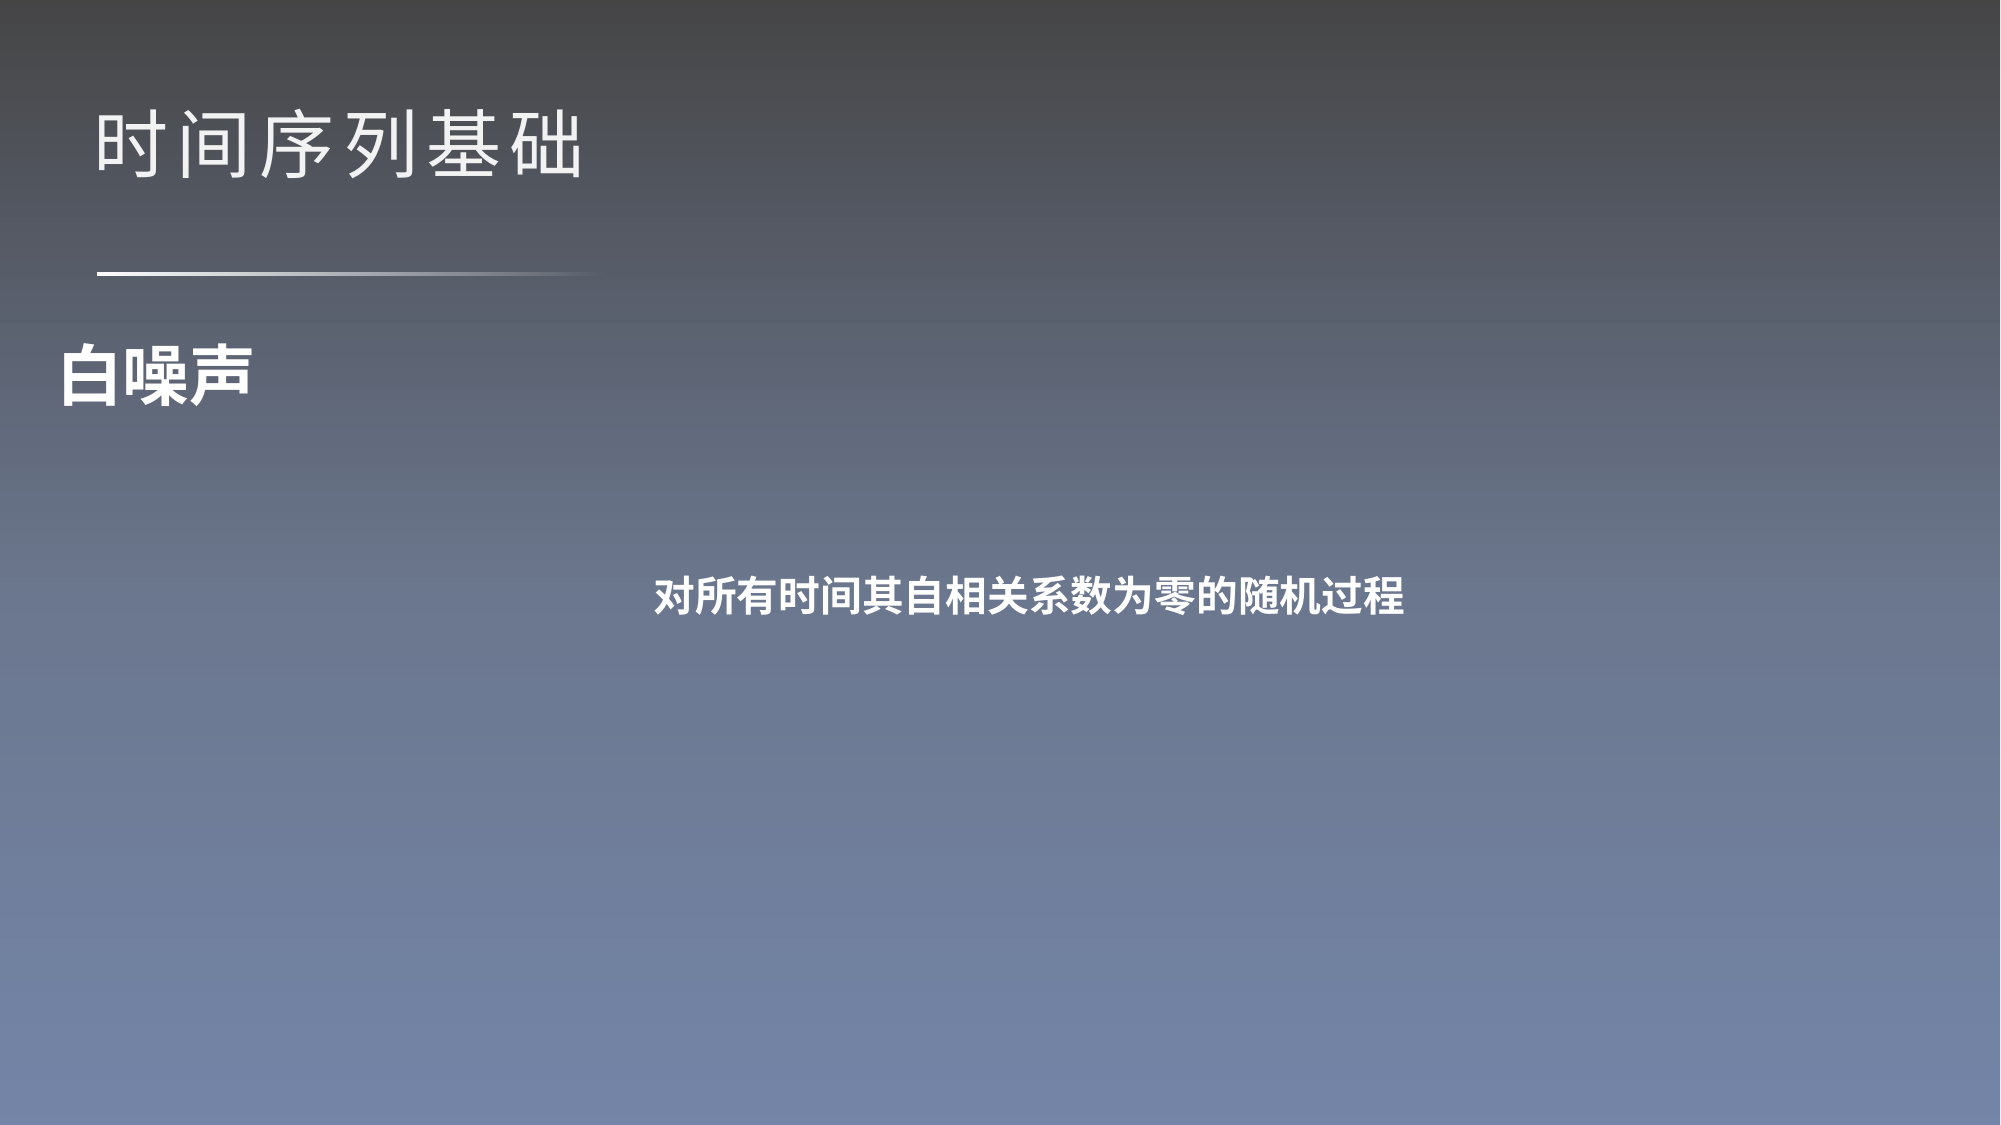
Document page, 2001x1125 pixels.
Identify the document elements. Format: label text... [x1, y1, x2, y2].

text_box 白噪声 [41, 326, 272, 422]
title 自回归建模 [478, 272, 504, 276]
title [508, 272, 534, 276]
picture [0, 0, 2001, 1125]
text_box 对所有时间其自相关系数为零的随机过程 [638, 562, 1420, 628]
title 时间序列基础 [78, 100, 1192, 198]
